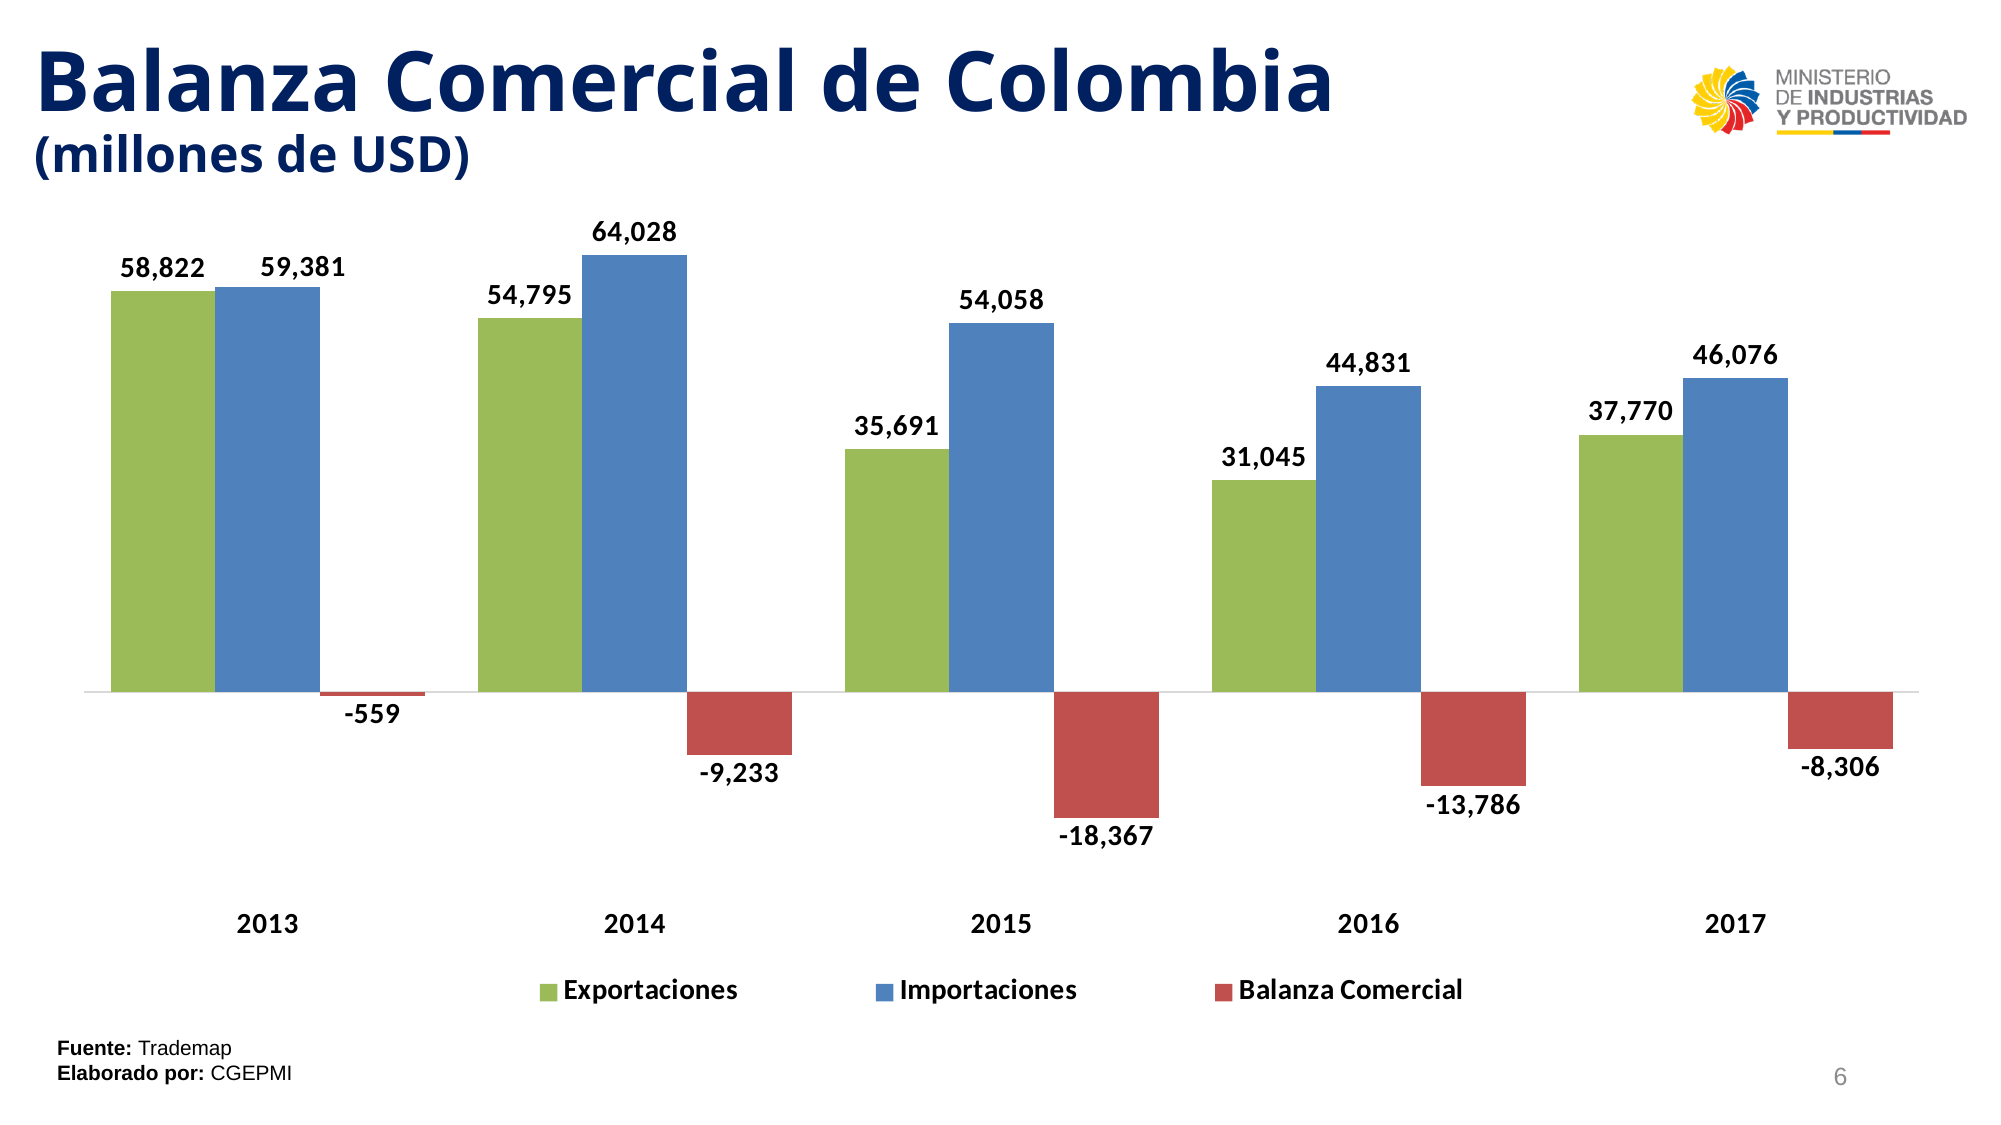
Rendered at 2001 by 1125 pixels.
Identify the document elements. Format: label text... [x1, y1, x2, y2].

picture [1657, 32, 2000, 168]
title Balanza Comercial de Colombia (millones de USD) [19, 2, 1472, 220]
slide_number 6 [1412, 1045, 1863, 1106]
chart [61, 191, 1943, 1023]
text_box Fuente: Trademap Elaborado por: CGEPMI [42, 1027, 881, 1092]
